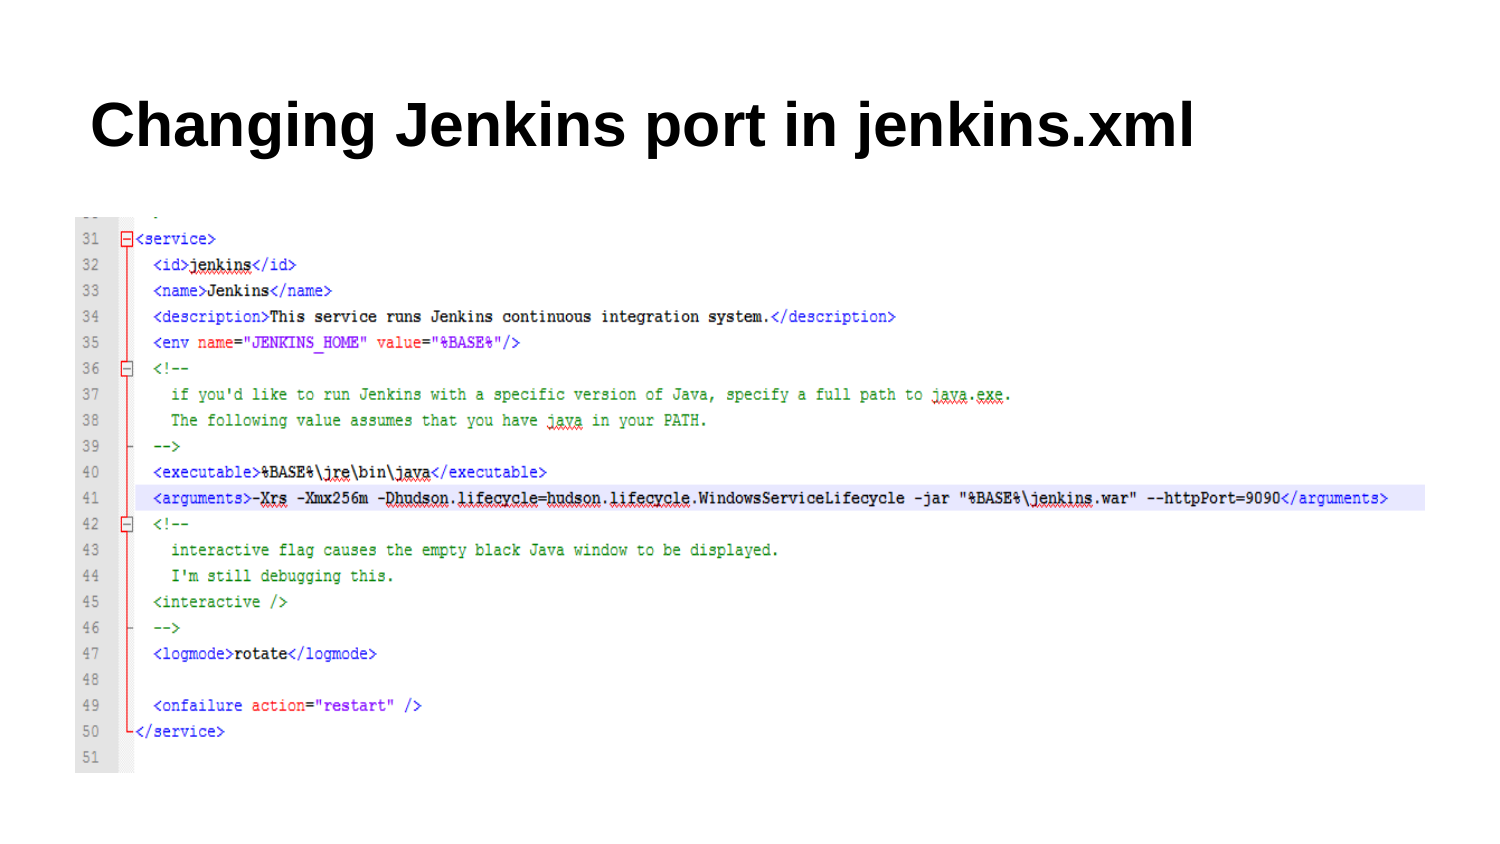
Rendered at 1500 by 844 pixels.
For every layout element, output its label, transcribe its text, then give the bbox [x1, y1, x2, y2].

picture [74, 217, 1426, 773]
title Changing Jenkins port in jenkins.xml [75, 33, 1425, 175]
